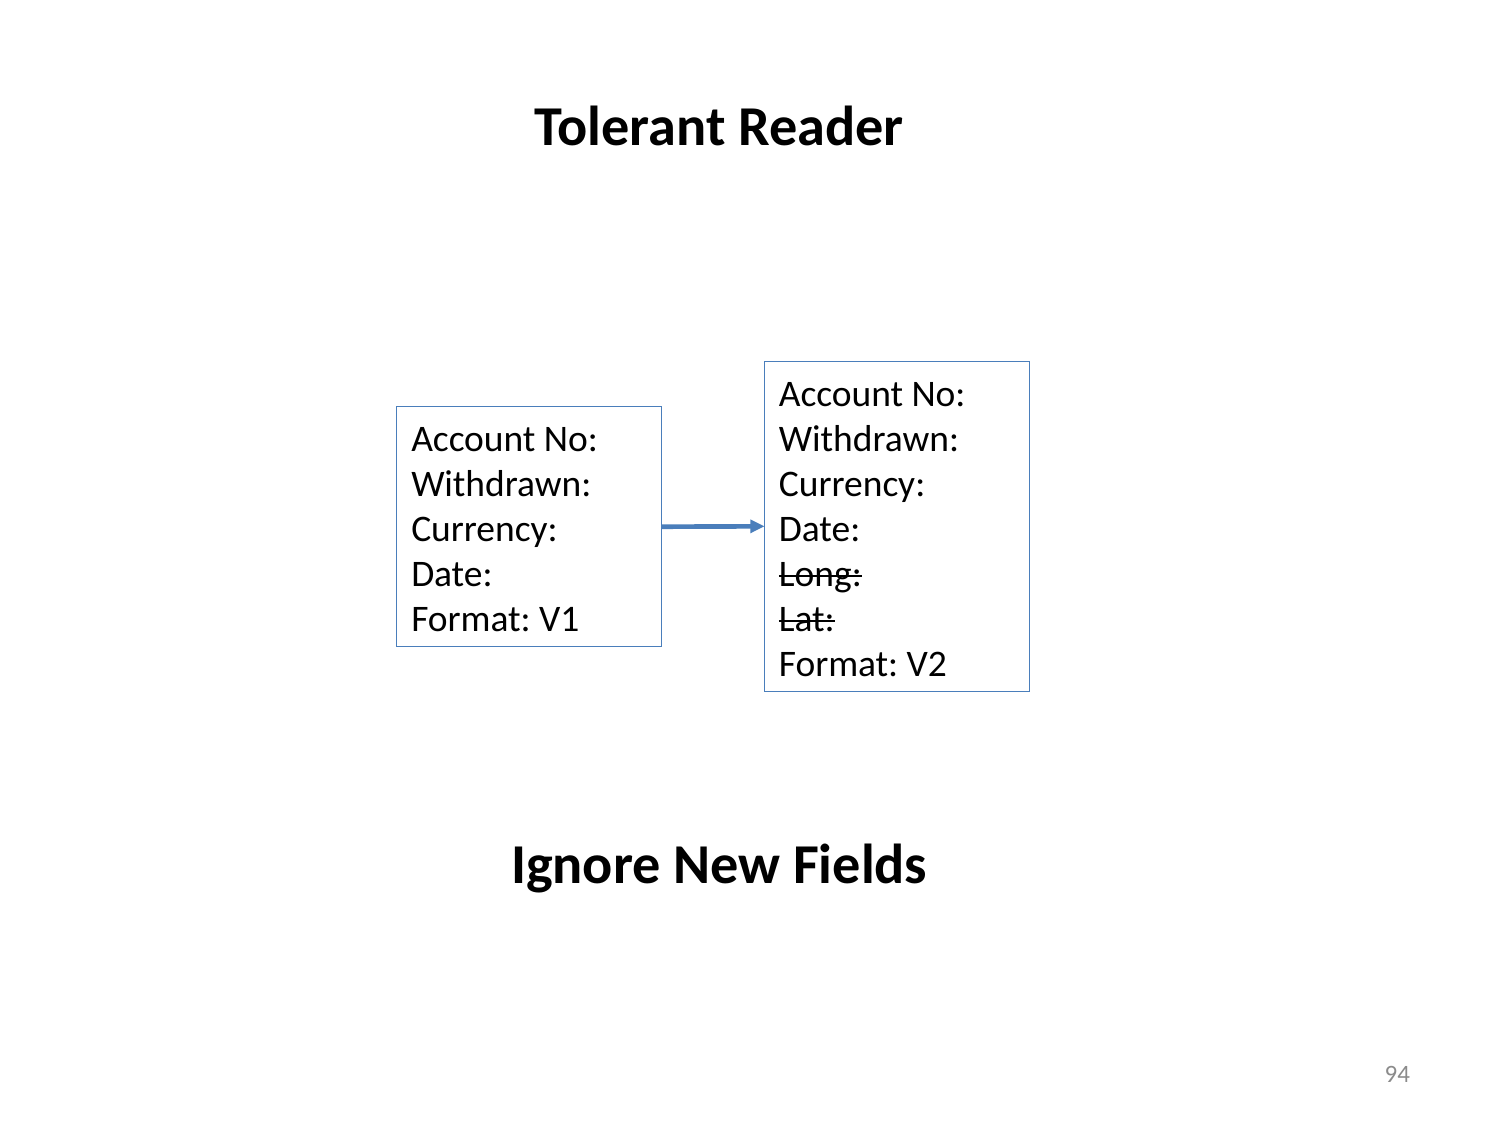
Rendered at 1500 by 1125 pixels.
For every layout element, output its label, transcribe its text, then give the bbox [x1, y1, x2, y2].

text_box Account No: Withdrawn: Currency: Date: Format: V1 [396, 406, 662, 647]
text_box Ignore New Fields [439, 819, 999, 902]
text_box Tolerant Reader [439, 82, 999, 165]
text_box Account No: Withdrawn: Currency: Date: Long: Lat: Format: V2 [764, 361, 1030, 692]
slide_number 94 [1074, 1042, 1425, 1103]
